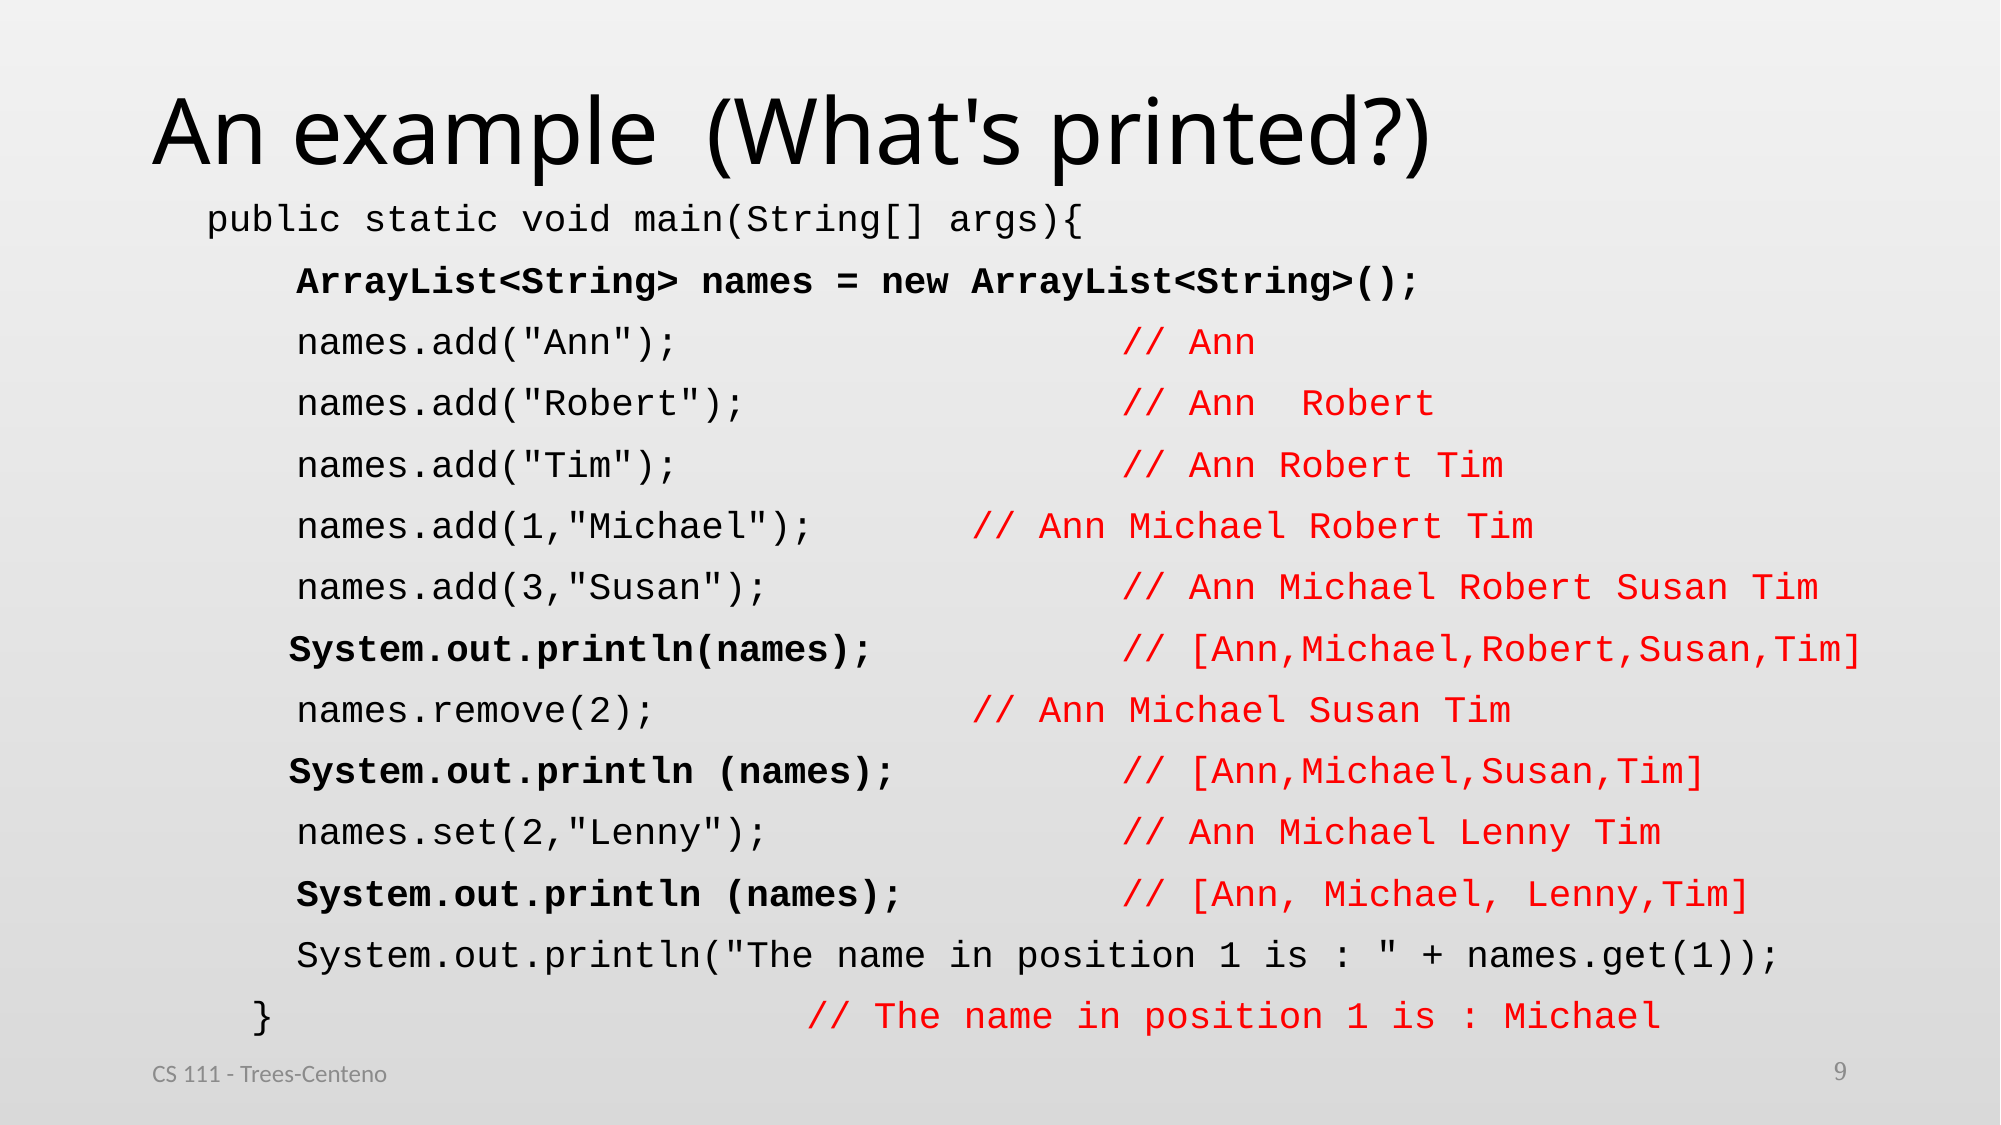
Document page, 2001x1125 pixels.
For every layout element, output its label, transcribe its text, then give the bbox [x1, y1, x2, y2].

list public static void main(String[] args){ ArrayList<String> names = new ArrayList<String>(); names.add("Ann"); // Ann names.add("Robert"); // Ann Robert names.add("Tim"); // Ann Robert Tim names.add(1,"Michael"); // Ann Michael Robert Tim names.add(3,"Susan"); // Ann Michael Robert Susan Tim System.out.println(names); // [Ann,Michael,Robert,Susan,Tim] names.remove(2); // Ann Michael Susan Tim System.out.println (names); // [Ann,Michael,Susan,Tim] names.set(2,"Lenny"); // Ann Michael Lenny Tim System.out.println (names); // [Ann, Michael, Lenny,Tim] System.out.println("The name in position 1 is : " + names.get(1)); } // The name in position 1 is : Michael [169, 191, 1944, 1103]
title An example (What's printed?) [137, 26, 1863, 244]
slide_number CS 111 - Trees-Centeno [137, 1042, 169, 1103]
